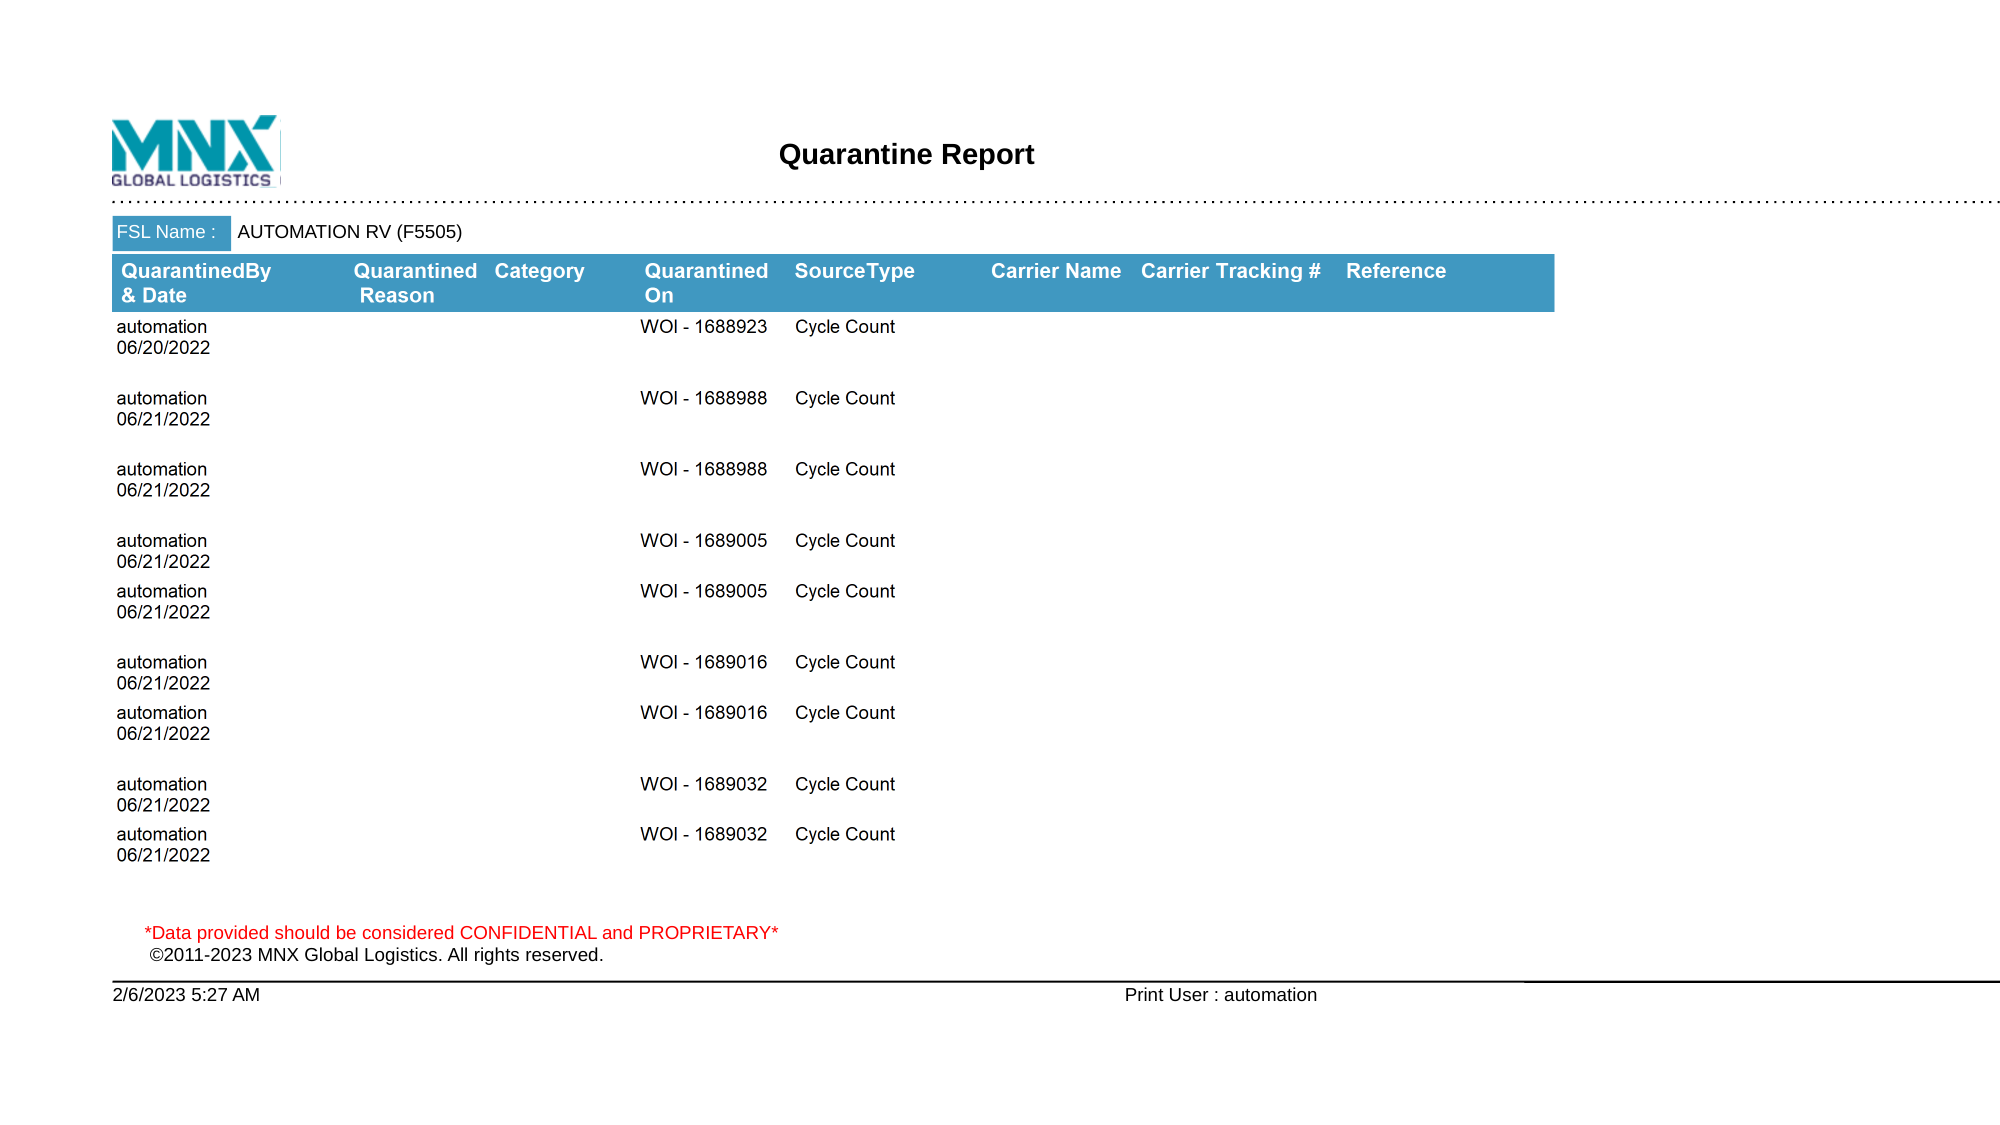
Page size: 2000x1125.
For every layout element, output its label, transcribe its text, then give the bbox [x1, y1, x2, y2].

text_box ©2011-2023 MNX Global Logistics. All rights reserved. [144, 942, 1158, 964]
picture [112, 115, 323, 188]
text_box 2/6/2023 5:27 AM [112, 983, 343, 1013]
text_box Quarantine Report [562, 131, 1252, 173]
text_box *Data provided should be considered CONFIDENTIAL and PROPRIETARY* [144, 920, 1158, 942]
text_box AUTOMATION RV (F5505) [233, 215, 669, 252]
picture [112, 254, 1555, 892]
text_box FSL Name : [112, 215, 232, 252]
text_box Print User : automation [1055, 983, 1387, 1013]
